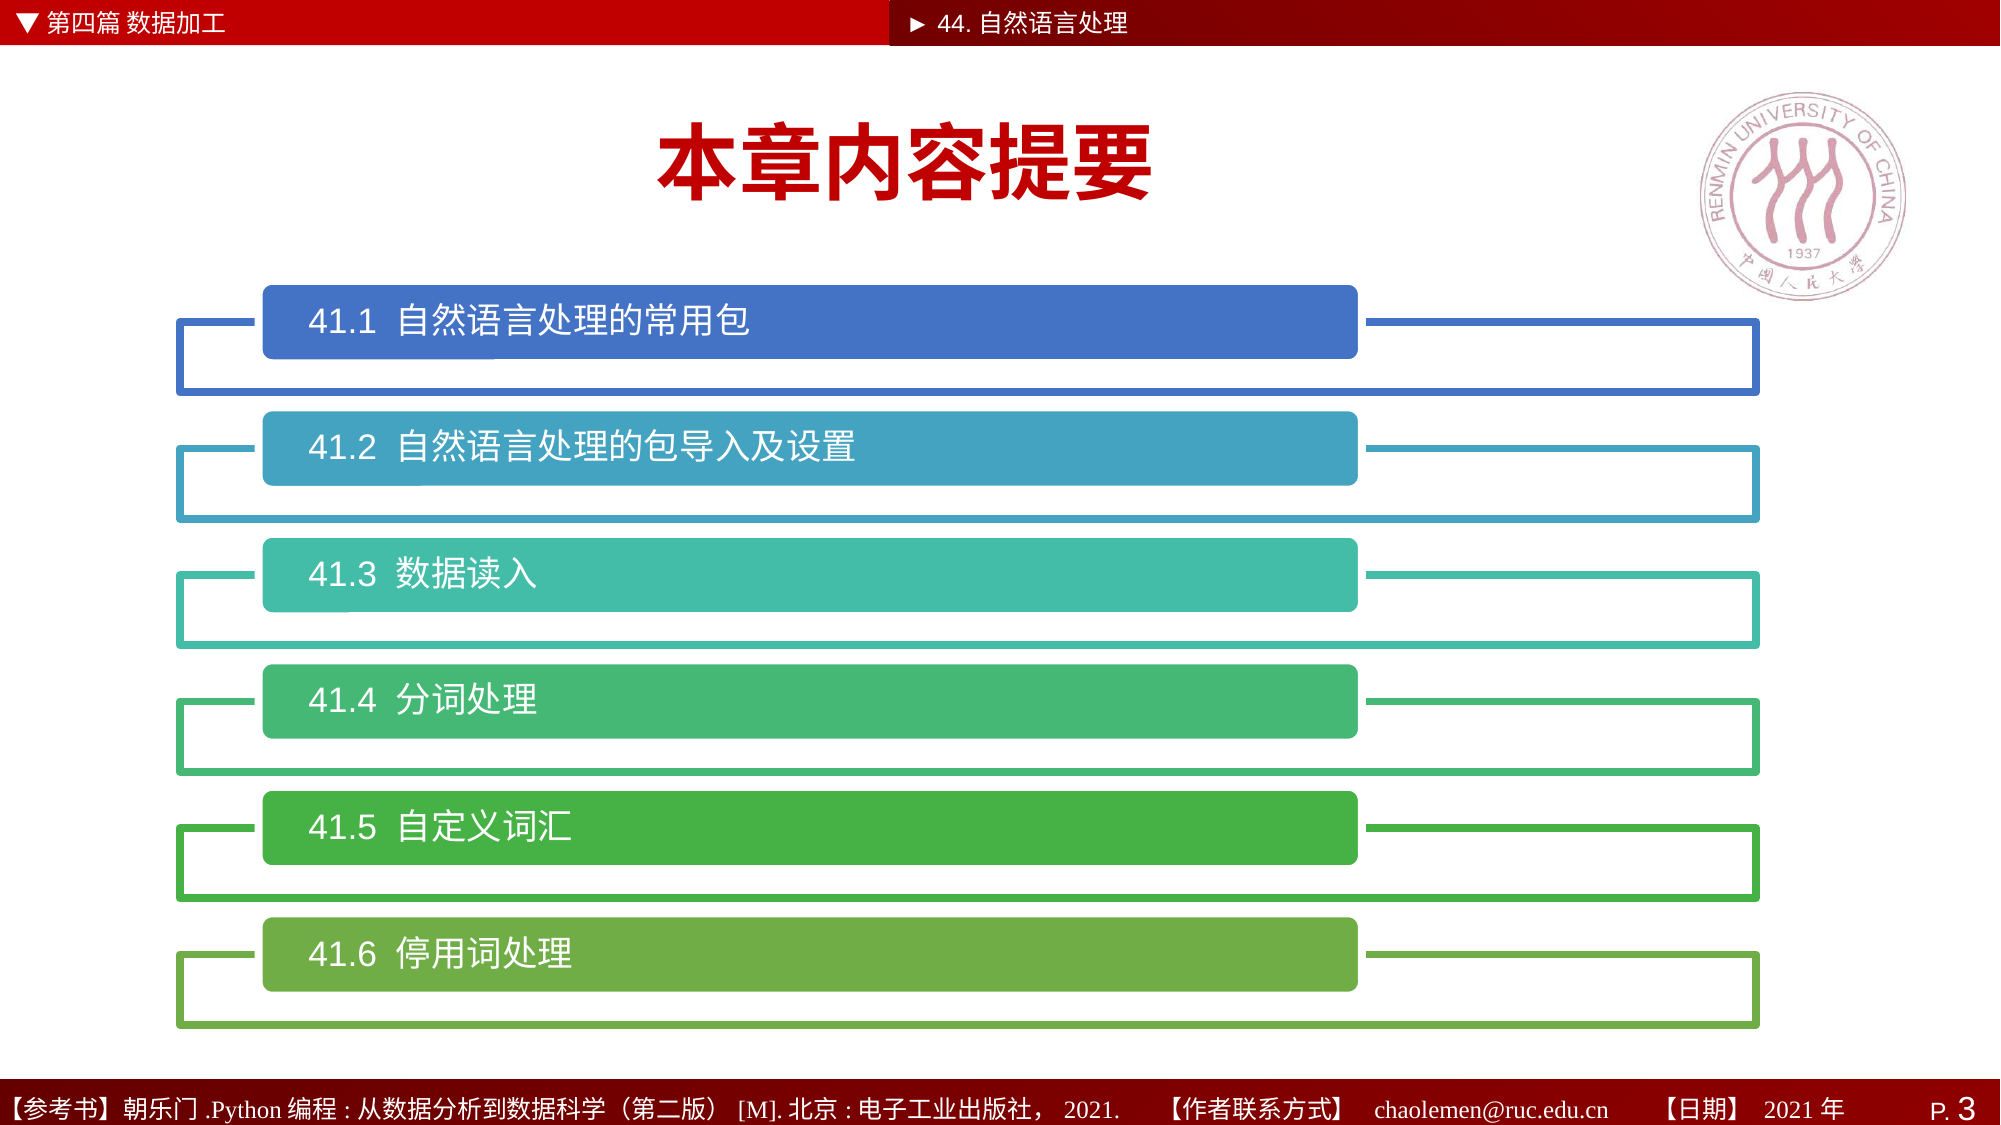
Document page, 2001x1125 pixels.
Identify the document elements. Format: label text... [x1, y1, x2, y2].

title 本章内容提要 [101, 92, 1710, 229]
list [179, 278, 1756, 1028]
picture [1696, 89, 1910, 304]
list ▼第四篇 数据加工 [0, 0, 725, 43]
list ► 44.自然语言处理 [890, 0, 1249, 43]
